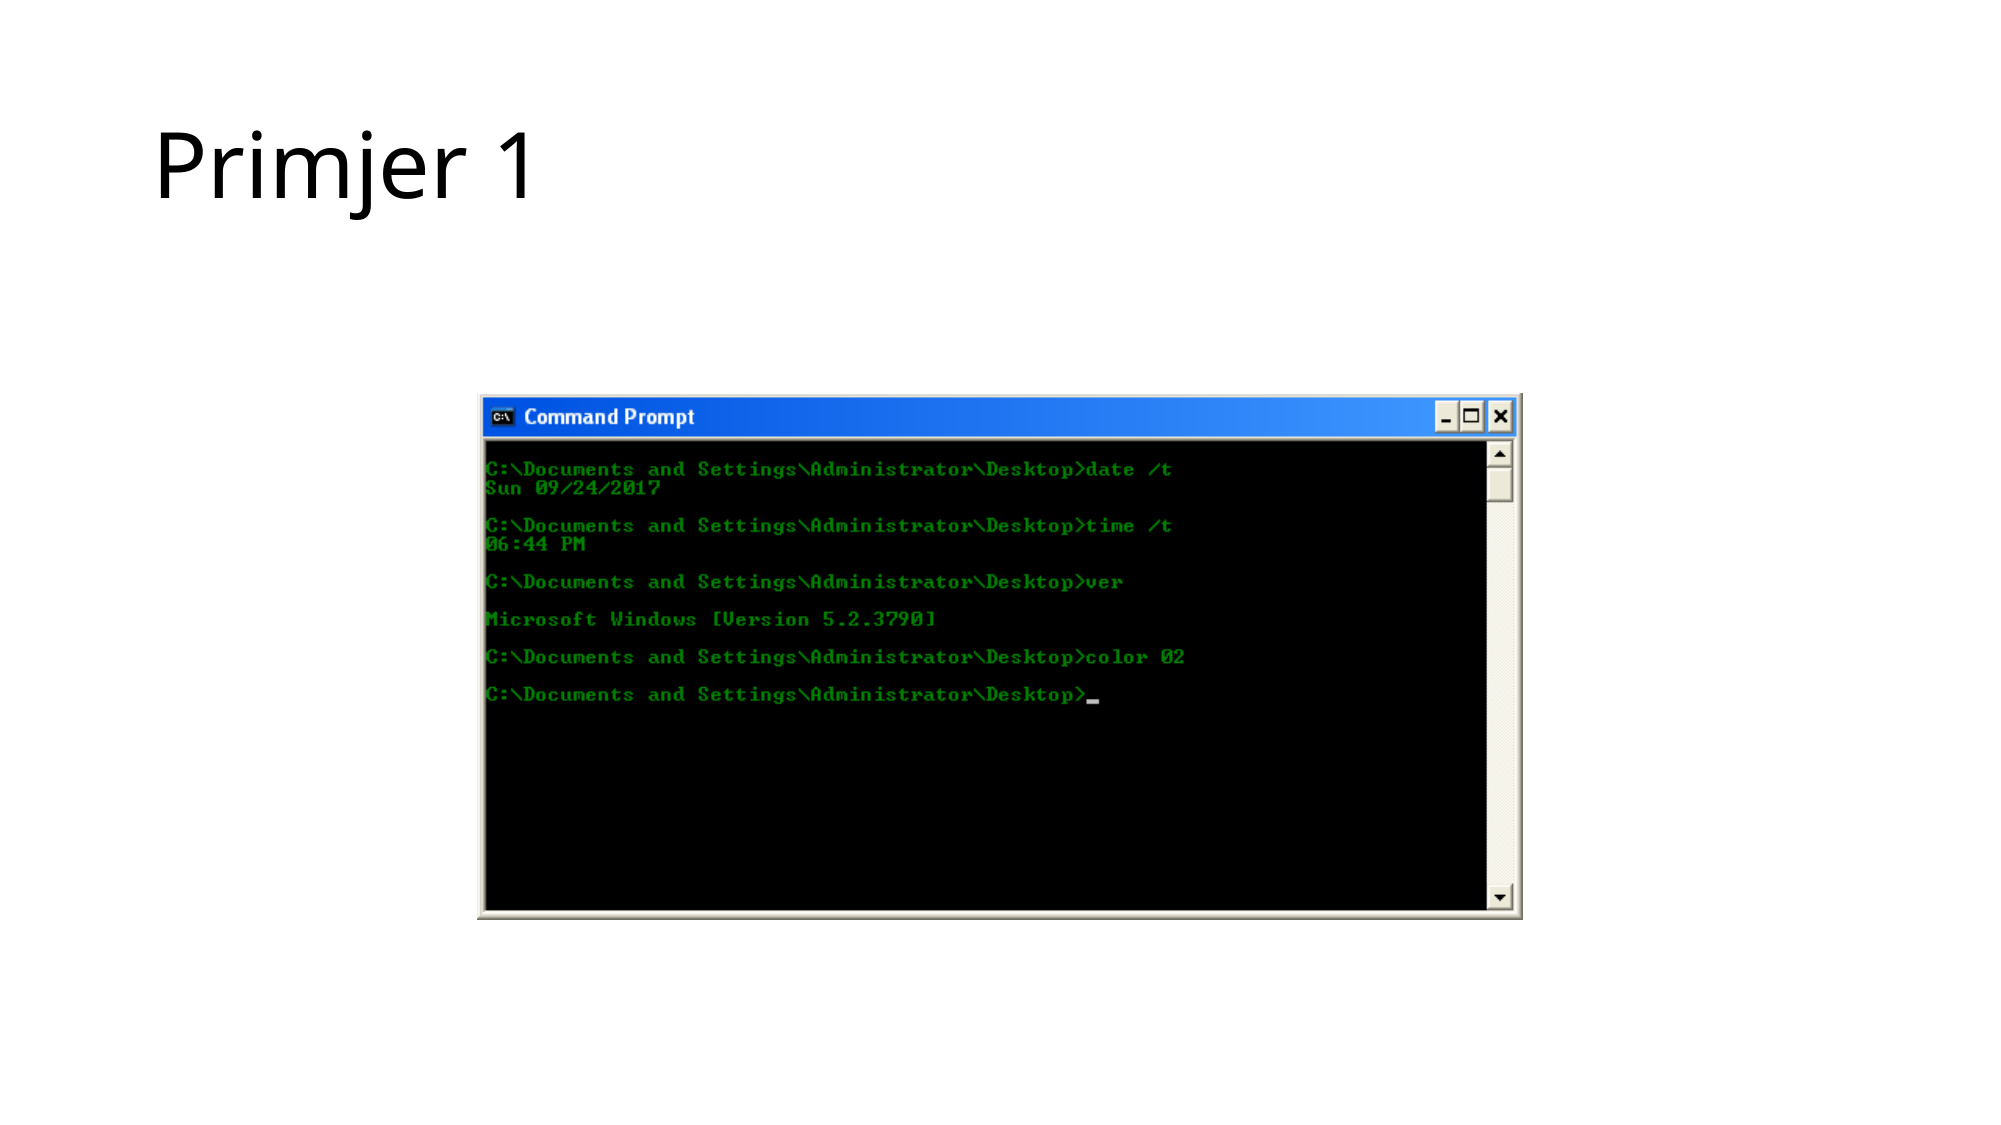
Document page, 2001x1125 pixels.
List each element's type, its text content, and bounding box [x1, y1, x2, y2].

picture [477, 392, 1523, 920]
title Primjer 1 [137, 59, 1863, 278]
